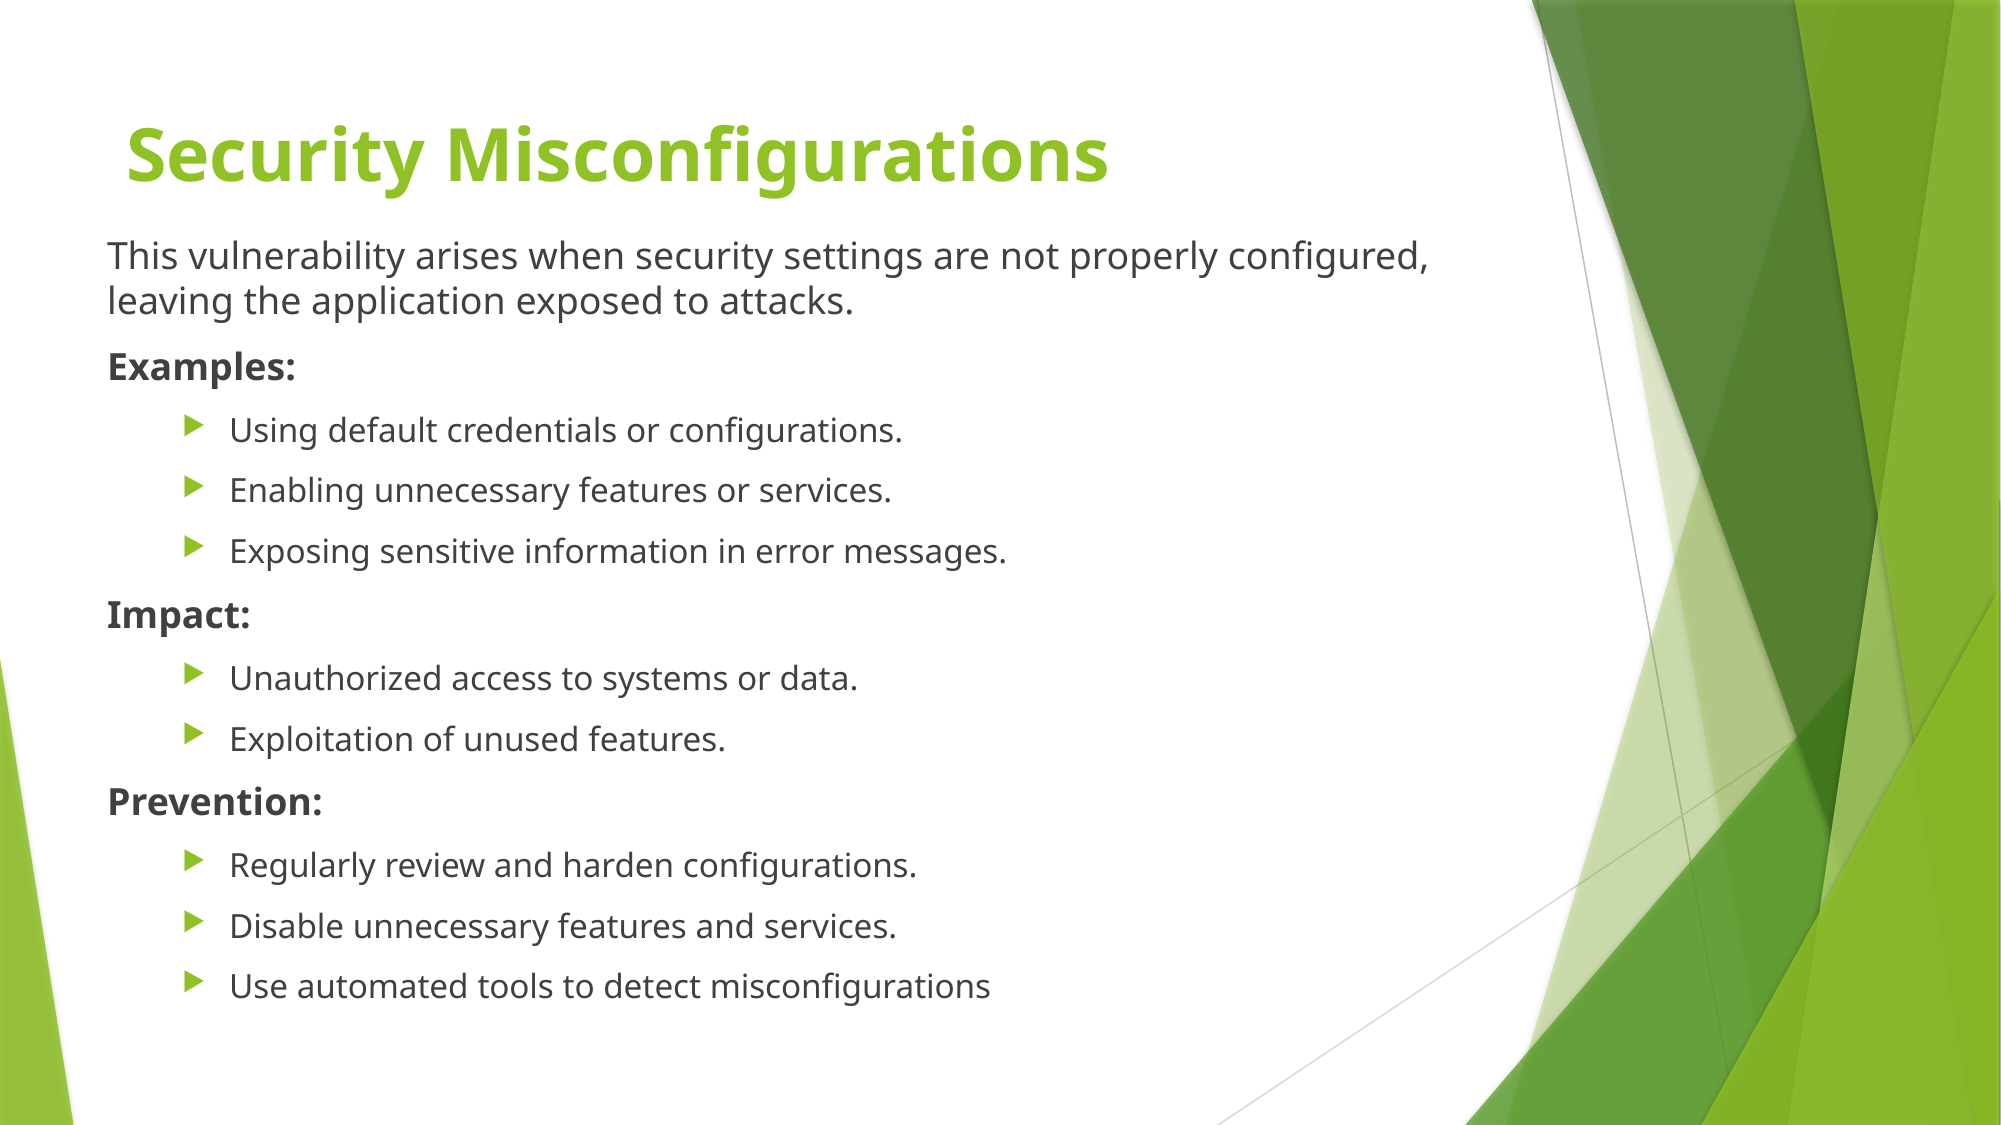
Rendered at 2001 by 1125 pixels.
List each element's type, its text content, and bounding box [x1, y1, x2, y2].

title Security Misconfigurations [111, 99, 1522, 204]
list This vulnerability arises when security settings are not properly configured, leaving the application exposed to attacks. Examples: Using default credentials or configurations. Enabling unnecessary features or services. Exposing sensitive information in error messages. Impact: Unauthorized access to systems or data. Exploitation of unused features. Prevention: Regularly review and harden configurations. Disable unnecessary features and services. Use automated tools to detect misconfigurations [92, 224, 1482, 1094]
